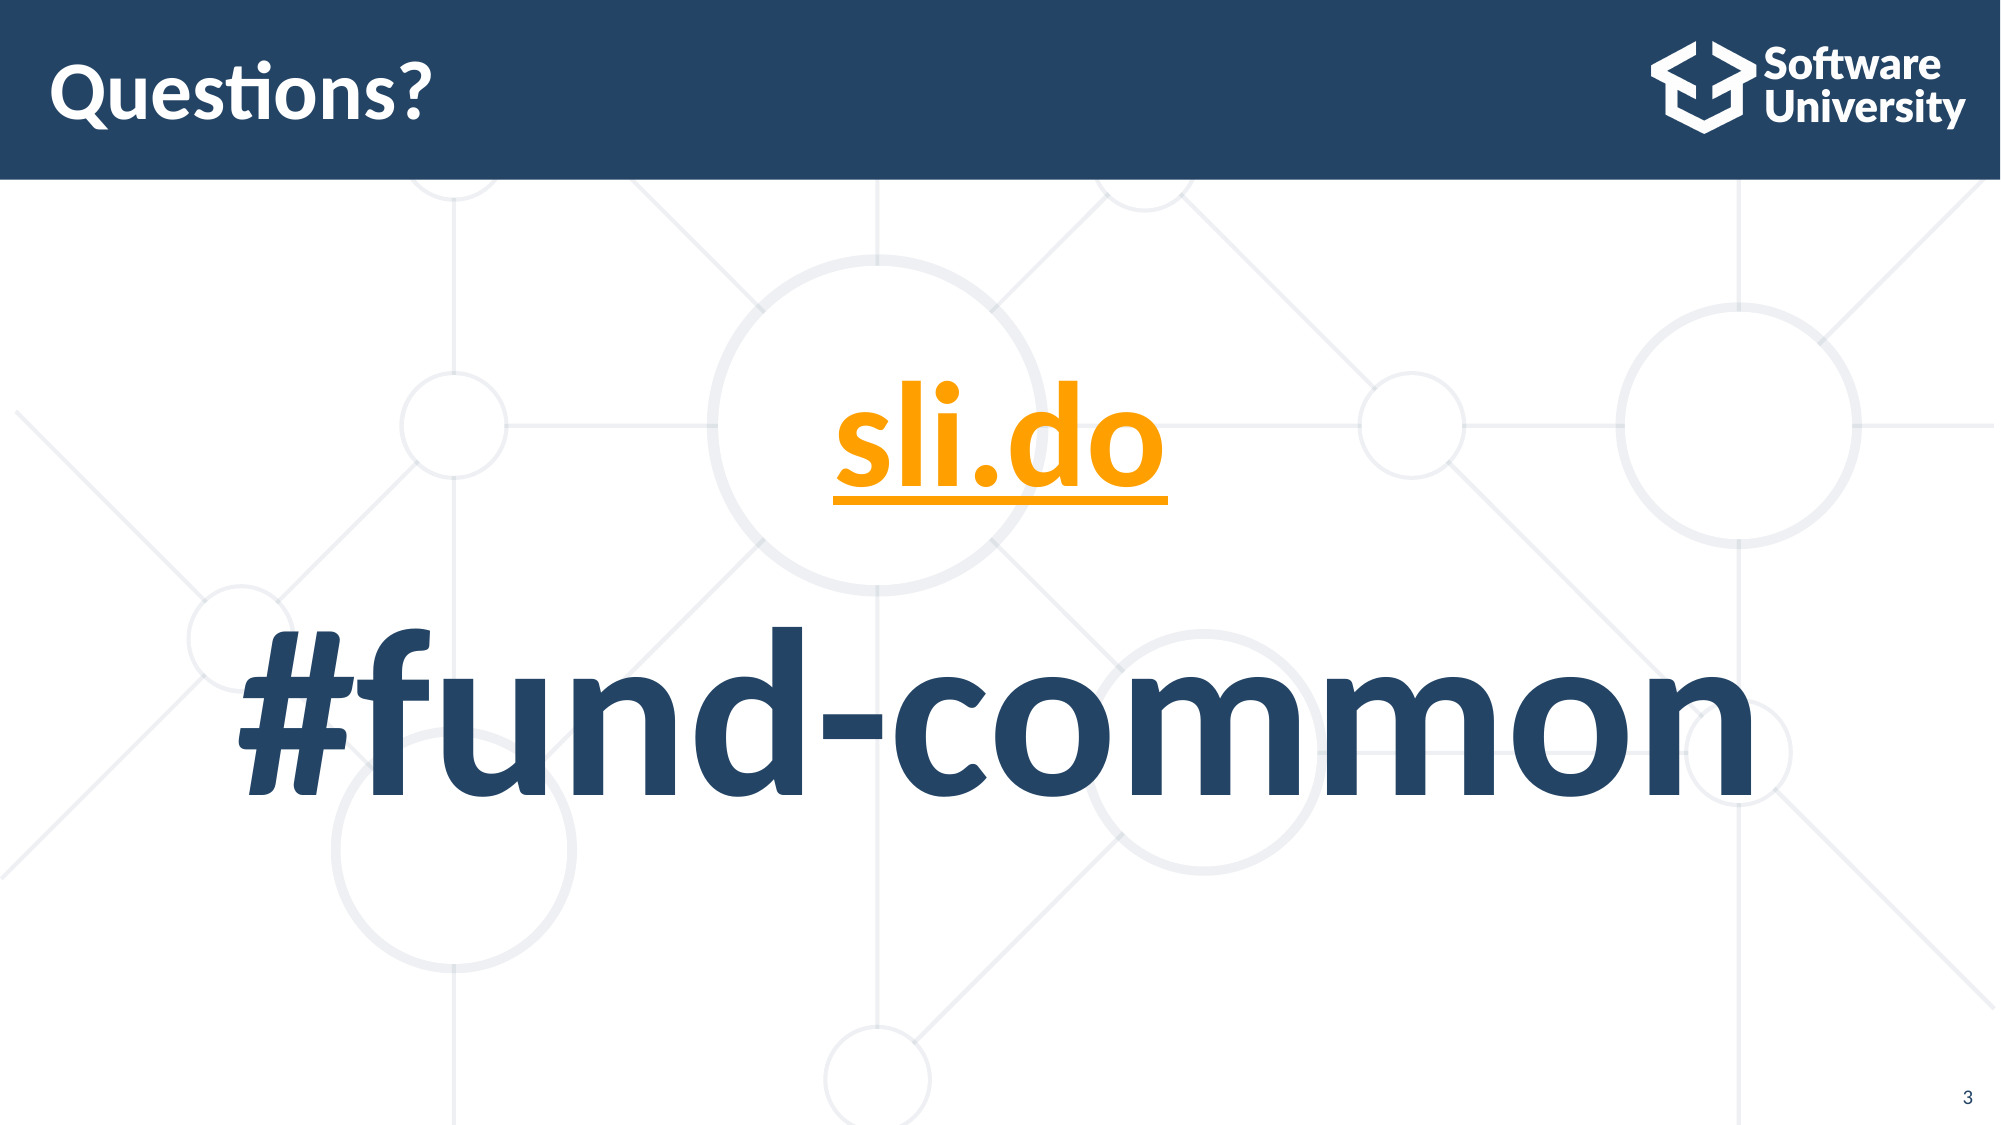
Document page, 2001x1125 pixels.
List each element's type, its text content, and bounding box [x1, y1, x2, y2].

list sli.do #fund-common [31, 196, 1970, 1104]
picture [1651, 41, 1966, 134]
title Questions? [31, 13, 1591, 159]
slide_number 3 [1927, 1067, 1989, 1117]
